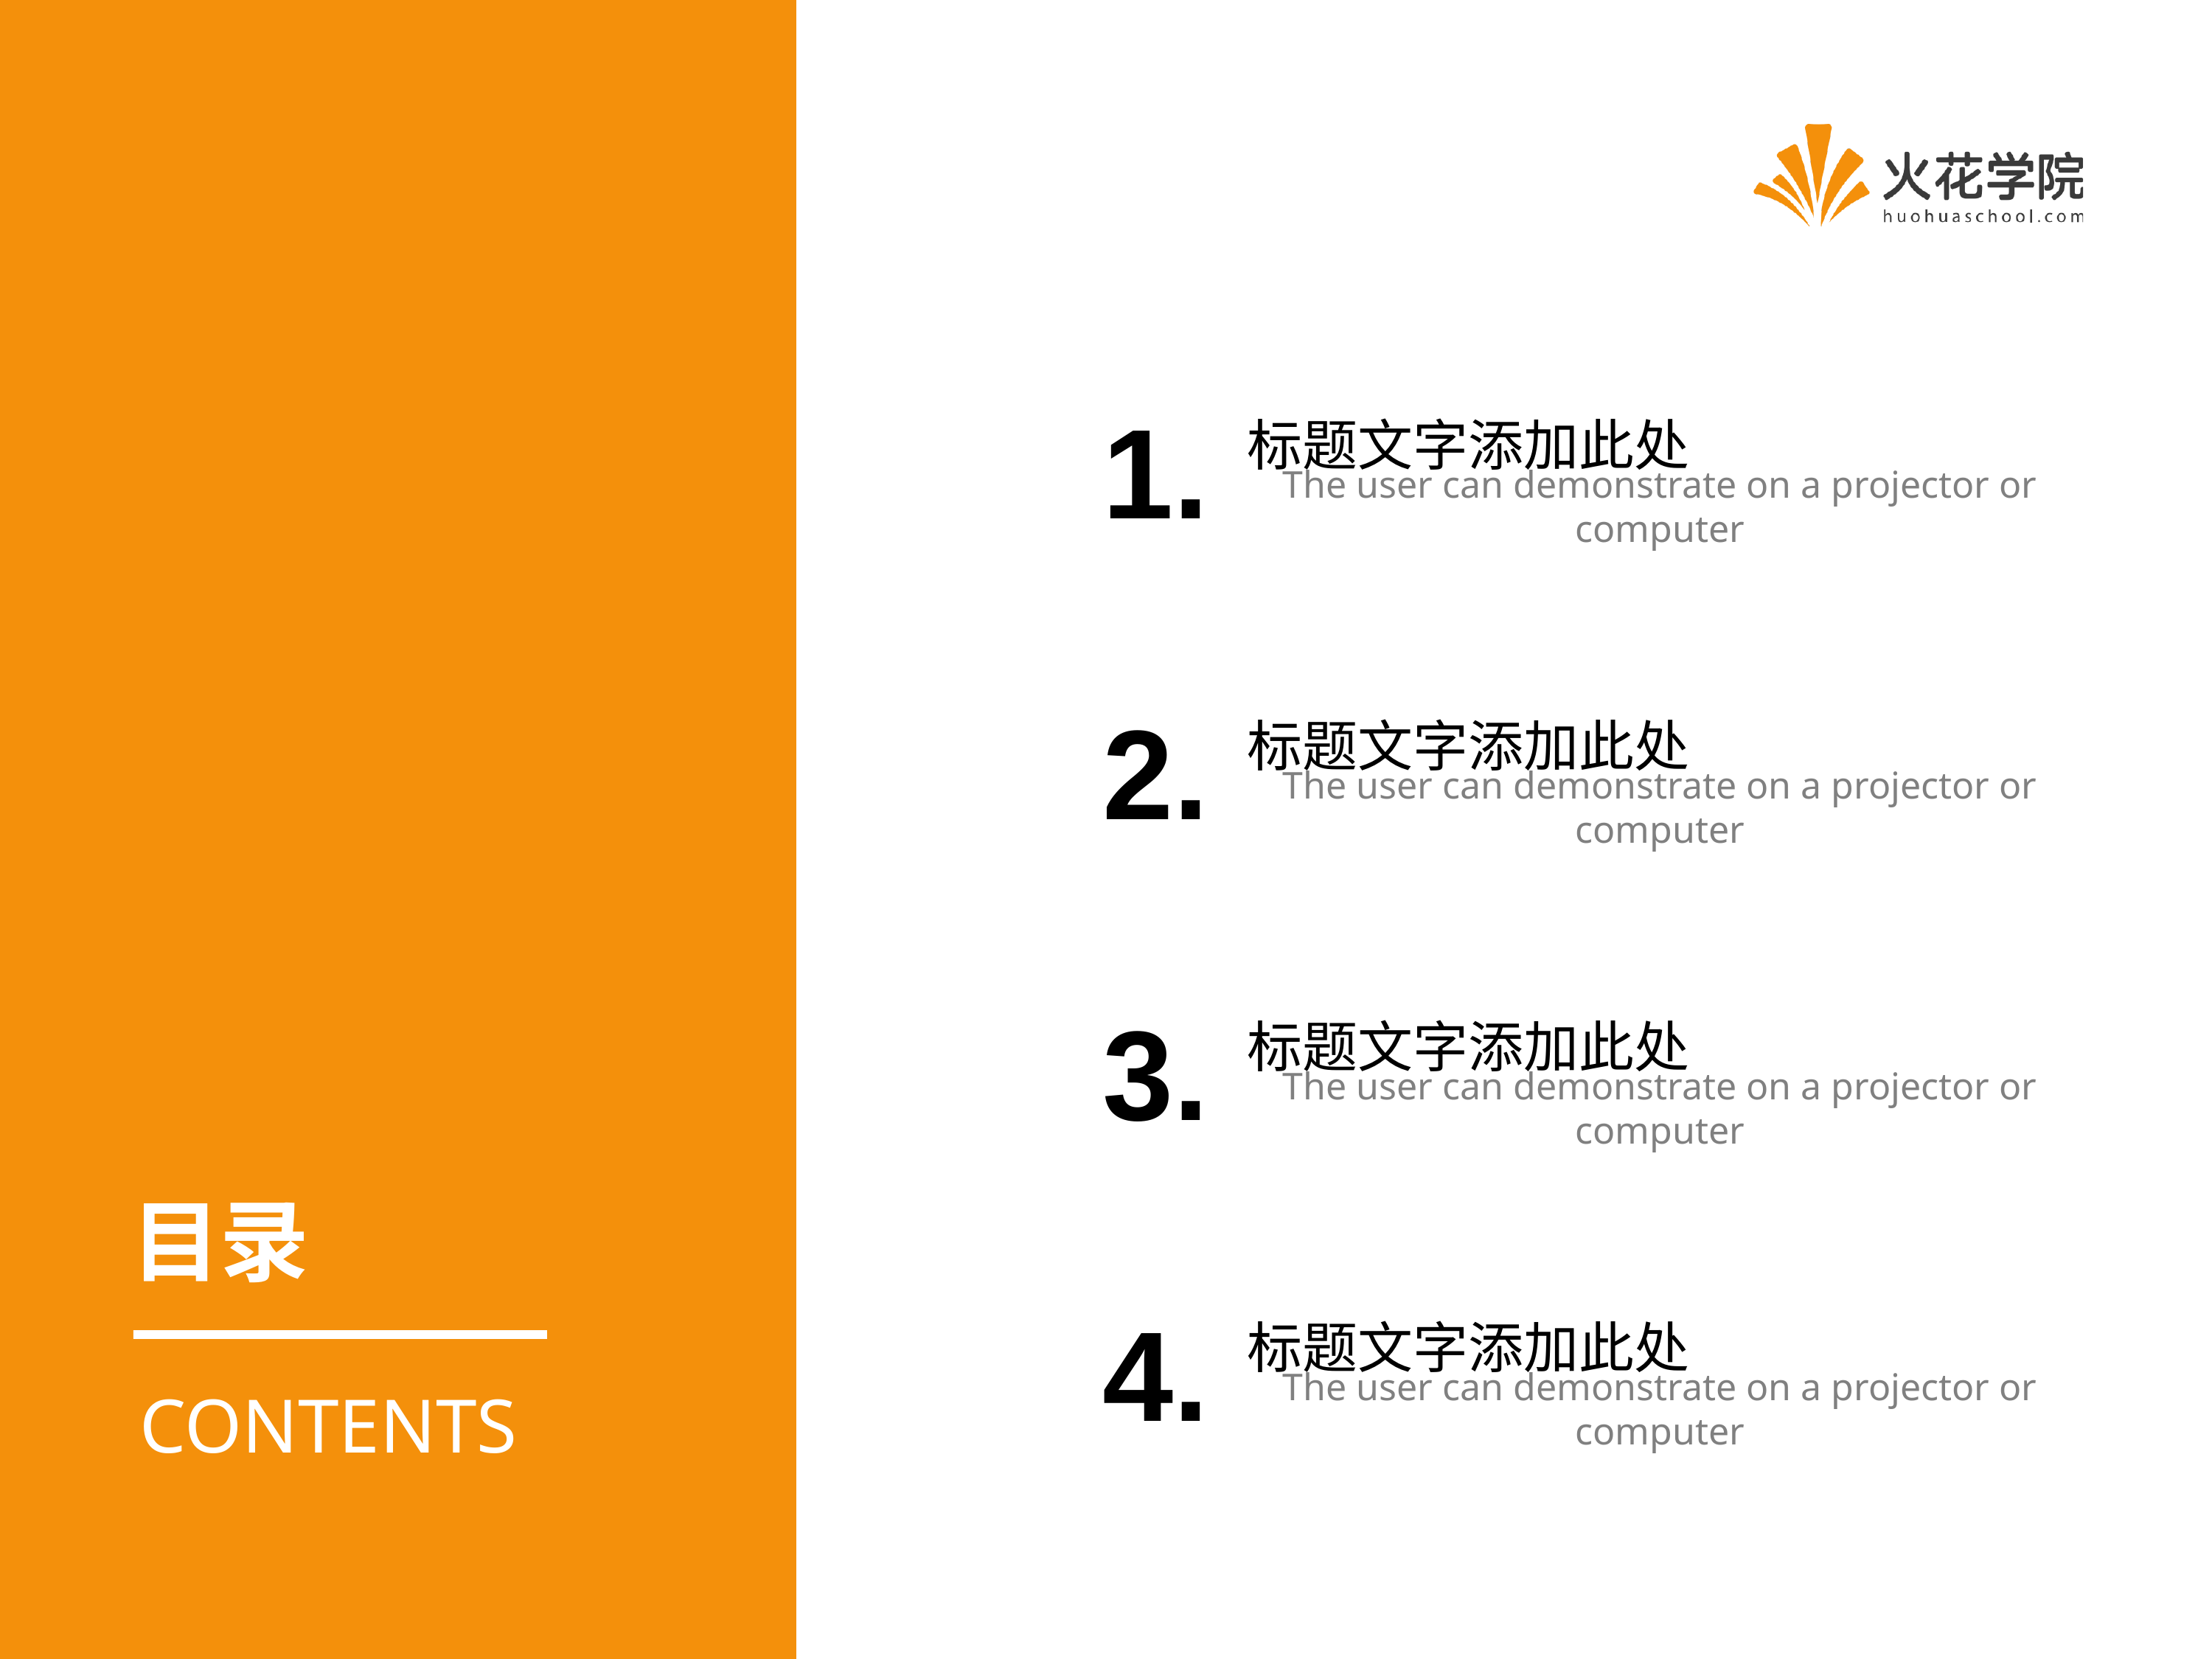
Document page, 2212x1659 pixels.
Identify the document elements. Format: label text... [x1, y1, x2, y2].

text_box 目录 [101, 1179, 340, 1298]
text_box CONTENTS [133, 1373, 524, 1474]
text_box [0, 0, 796, 1659]
text_box [133, 1330, 547, 1339]
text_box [1070, 383, 2115, 1454]
